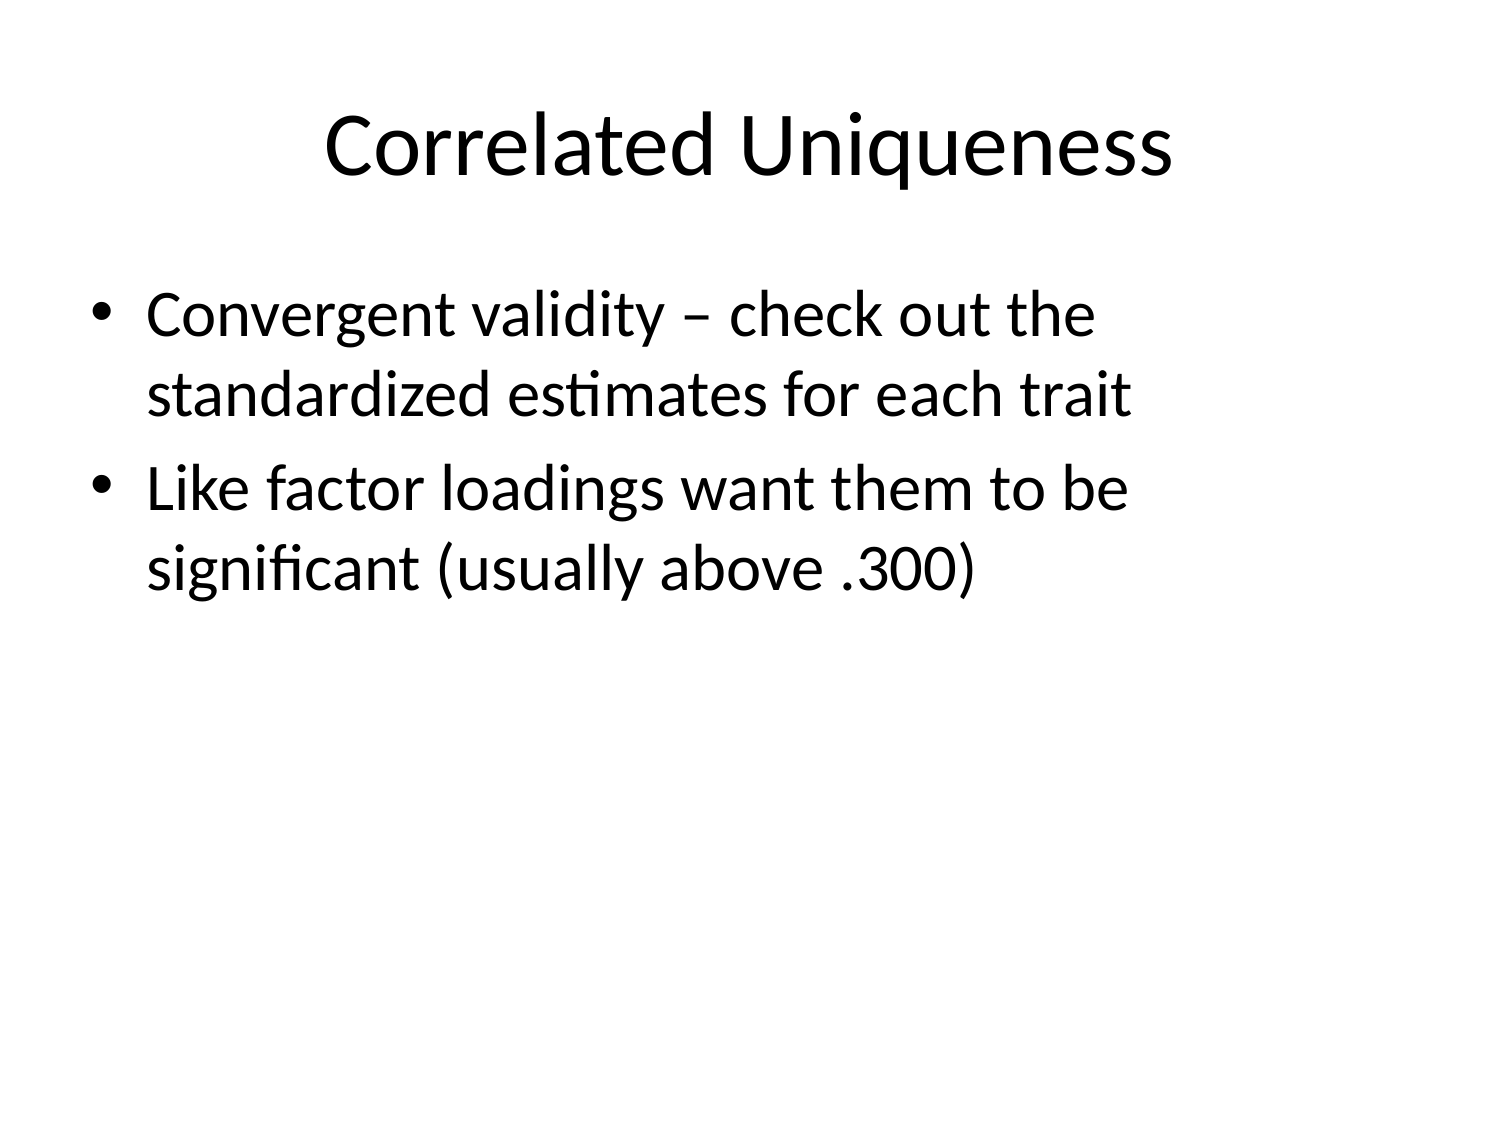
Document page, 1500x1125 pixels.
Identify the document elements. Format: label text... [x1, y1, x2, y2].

list Convergent validity – check out the standardized estimates for each trait Like factor loadings want them to be significant (usually above .300) [75, 262, 1425, 1005]
title Correlated Uniqueness [75, 45, 1425, 233]
